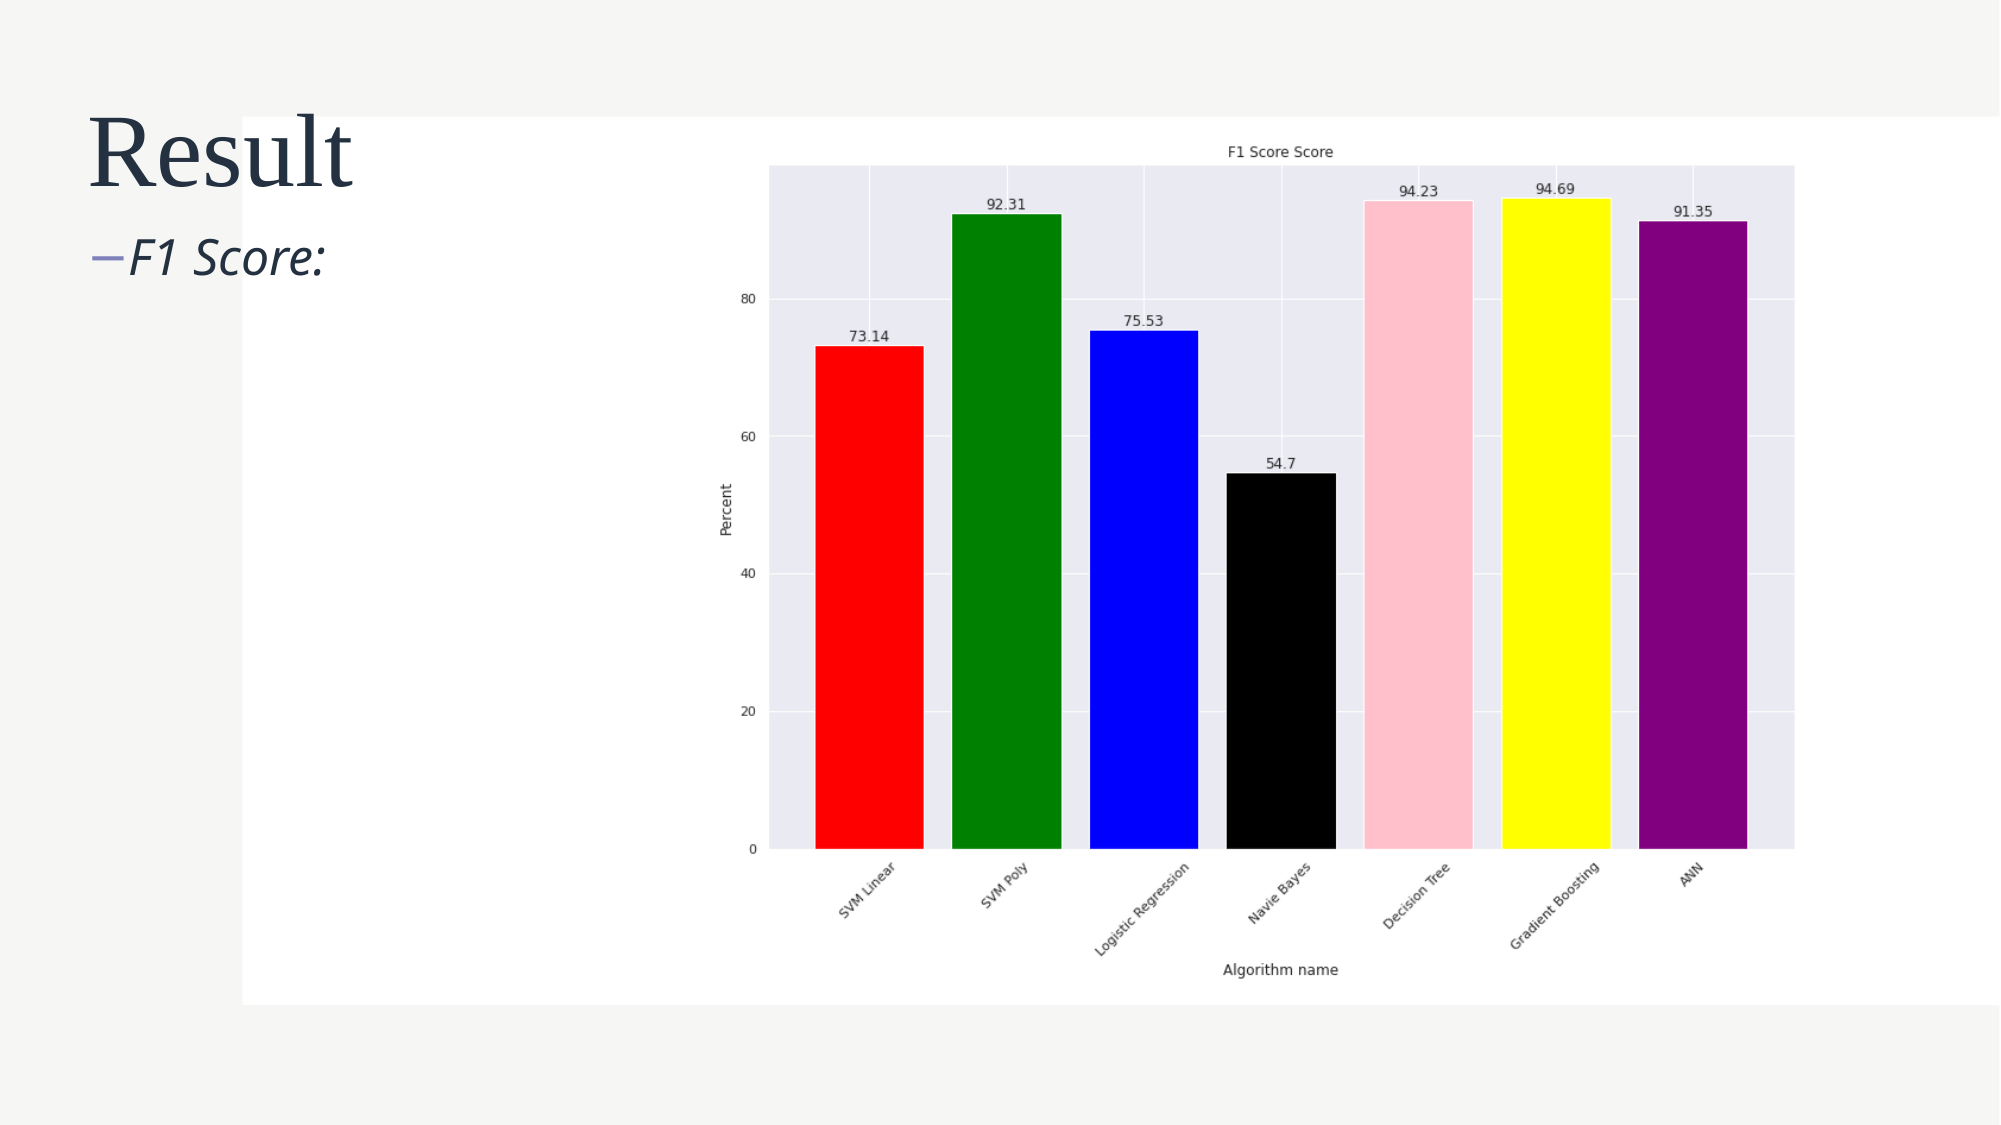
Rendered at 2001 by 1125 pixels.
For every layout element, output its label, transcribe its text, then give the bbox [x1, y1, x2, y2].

list F1 Score: [72, 217, 711, 908]
picture [711, 137, 1802, 987]
title Result [72, 43, 1802, 217]
